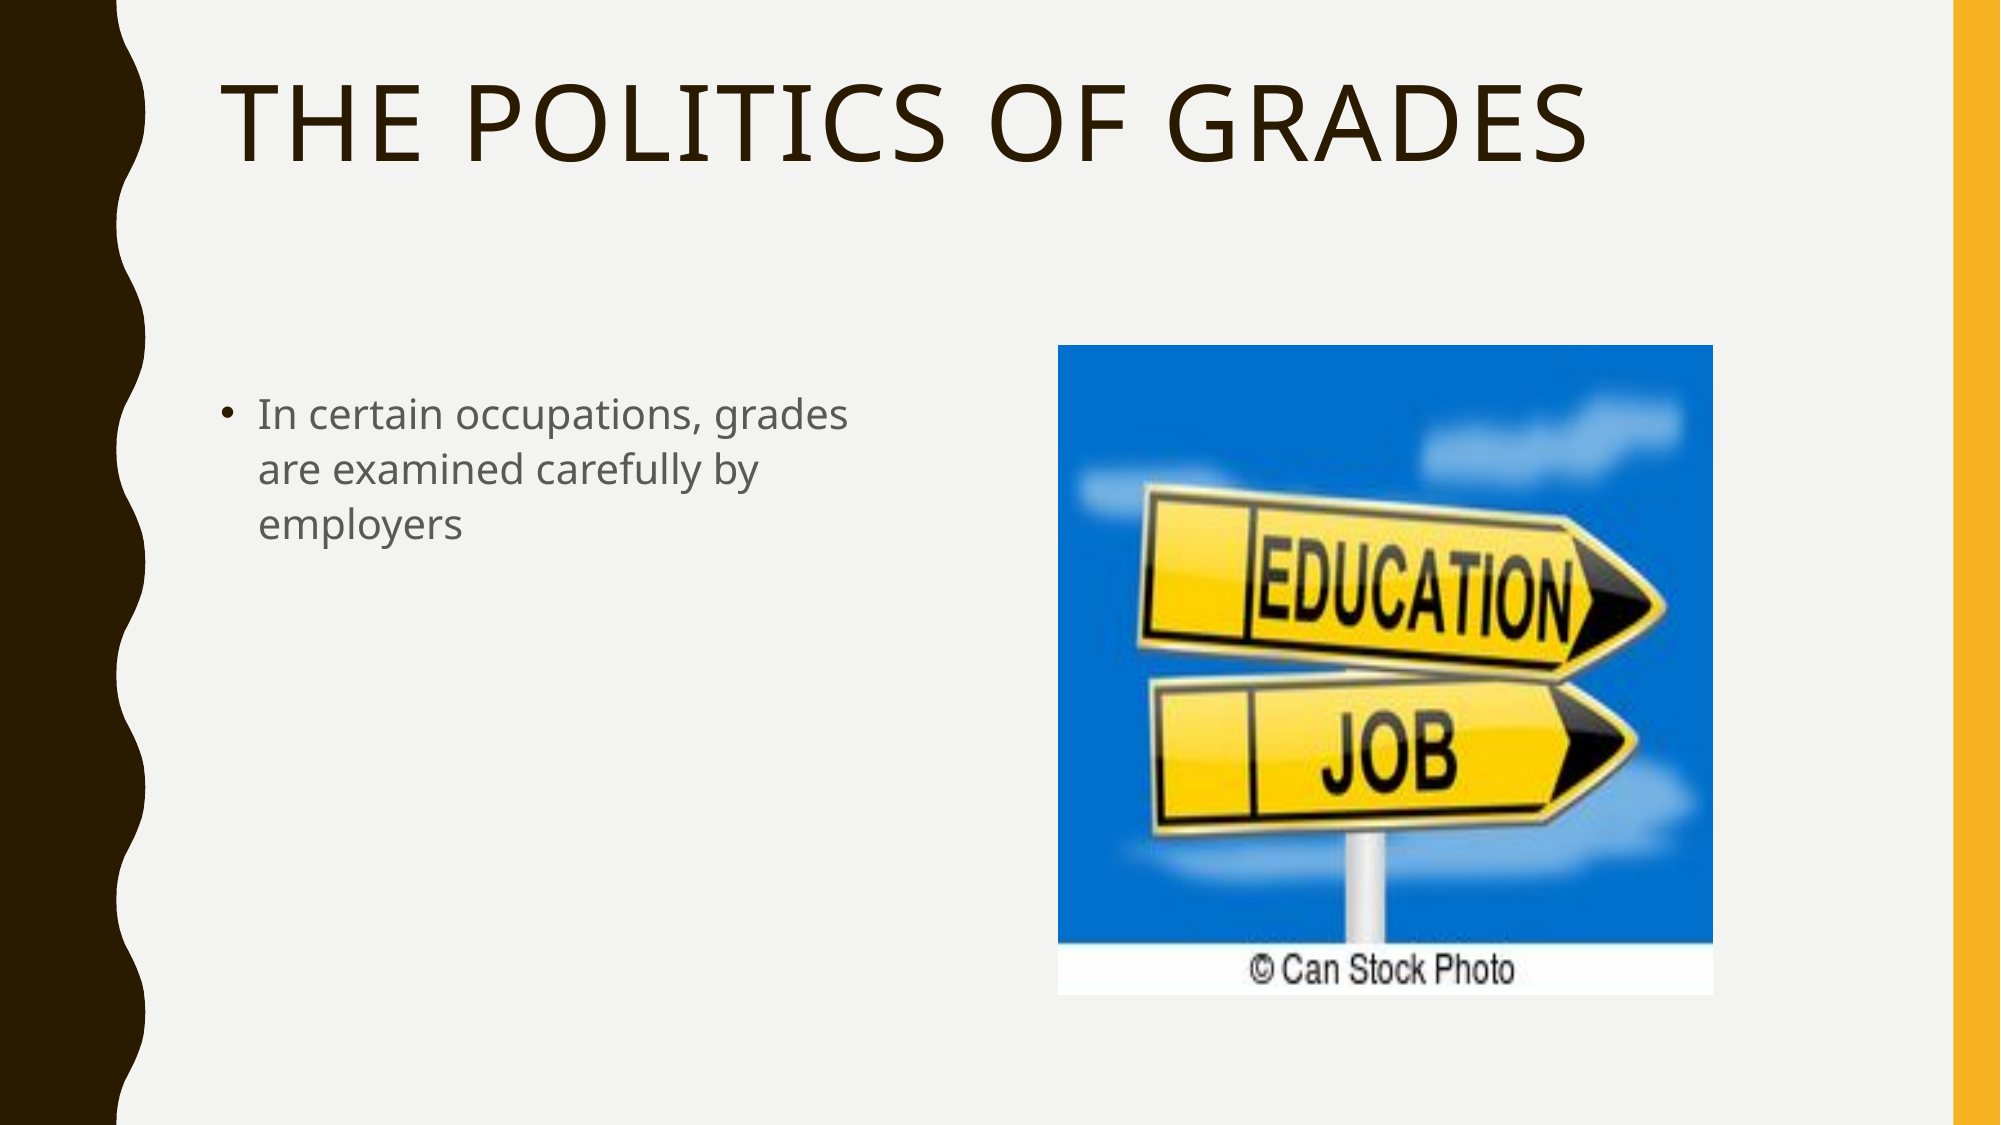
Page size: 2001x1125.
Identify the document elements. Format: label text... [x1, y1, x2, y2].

picture [1058, 345, 1713, 995]
title The Politics of Grades [205, 62, 1875, 308]
list In certain occupations, grades are examined carefully by employers [205, 375, 935, 965]
